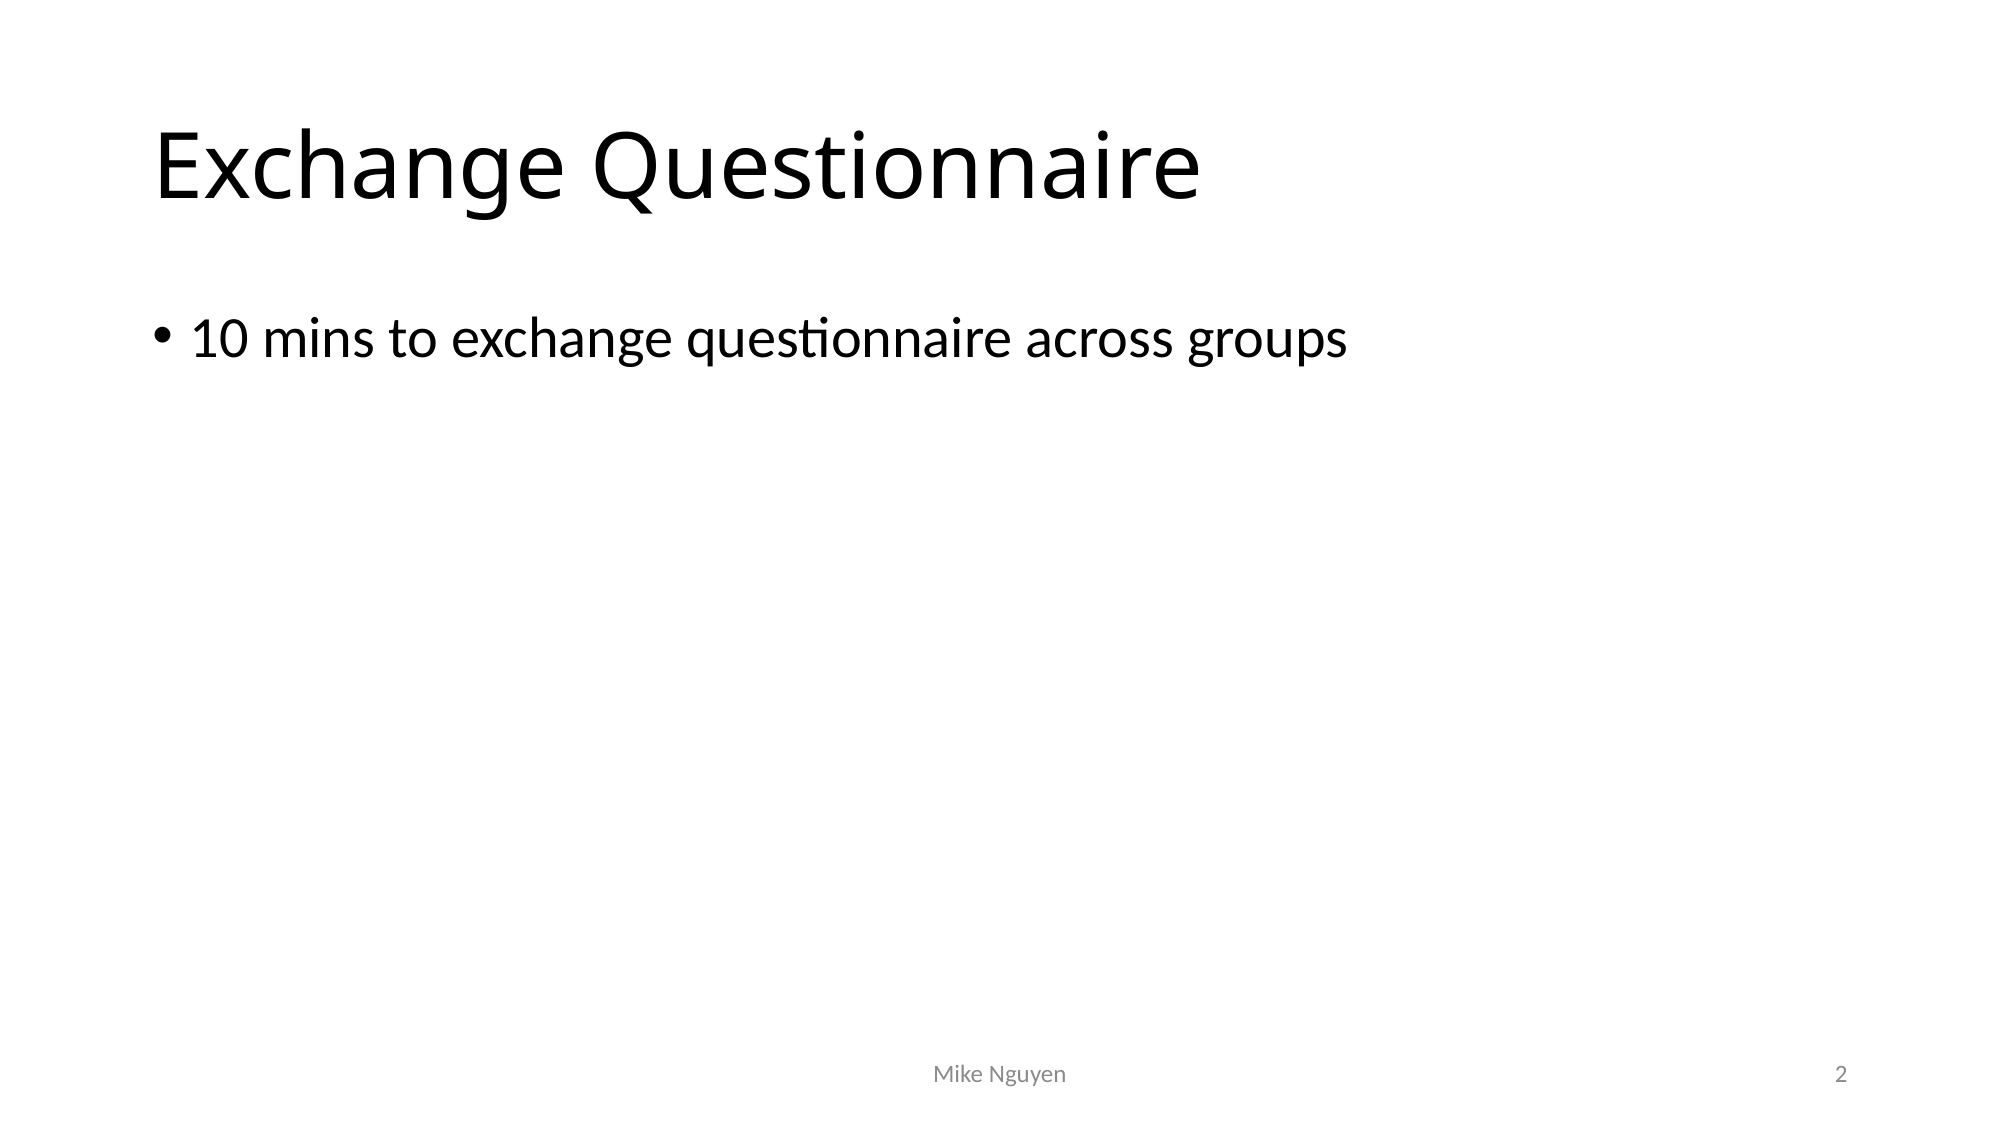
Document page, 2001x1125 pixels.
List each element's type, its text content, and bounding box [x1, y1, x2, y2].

list 10 mins to exchange questionnaire across groups [137, 299, 1863, 1014]
footer Mike Nguyen [662, 1042, 1338, 1103]
slide_number 2 [1412, 1042, 1863, 1103]
title Exchange Questionnaire [137, 59, 1863, 278]
